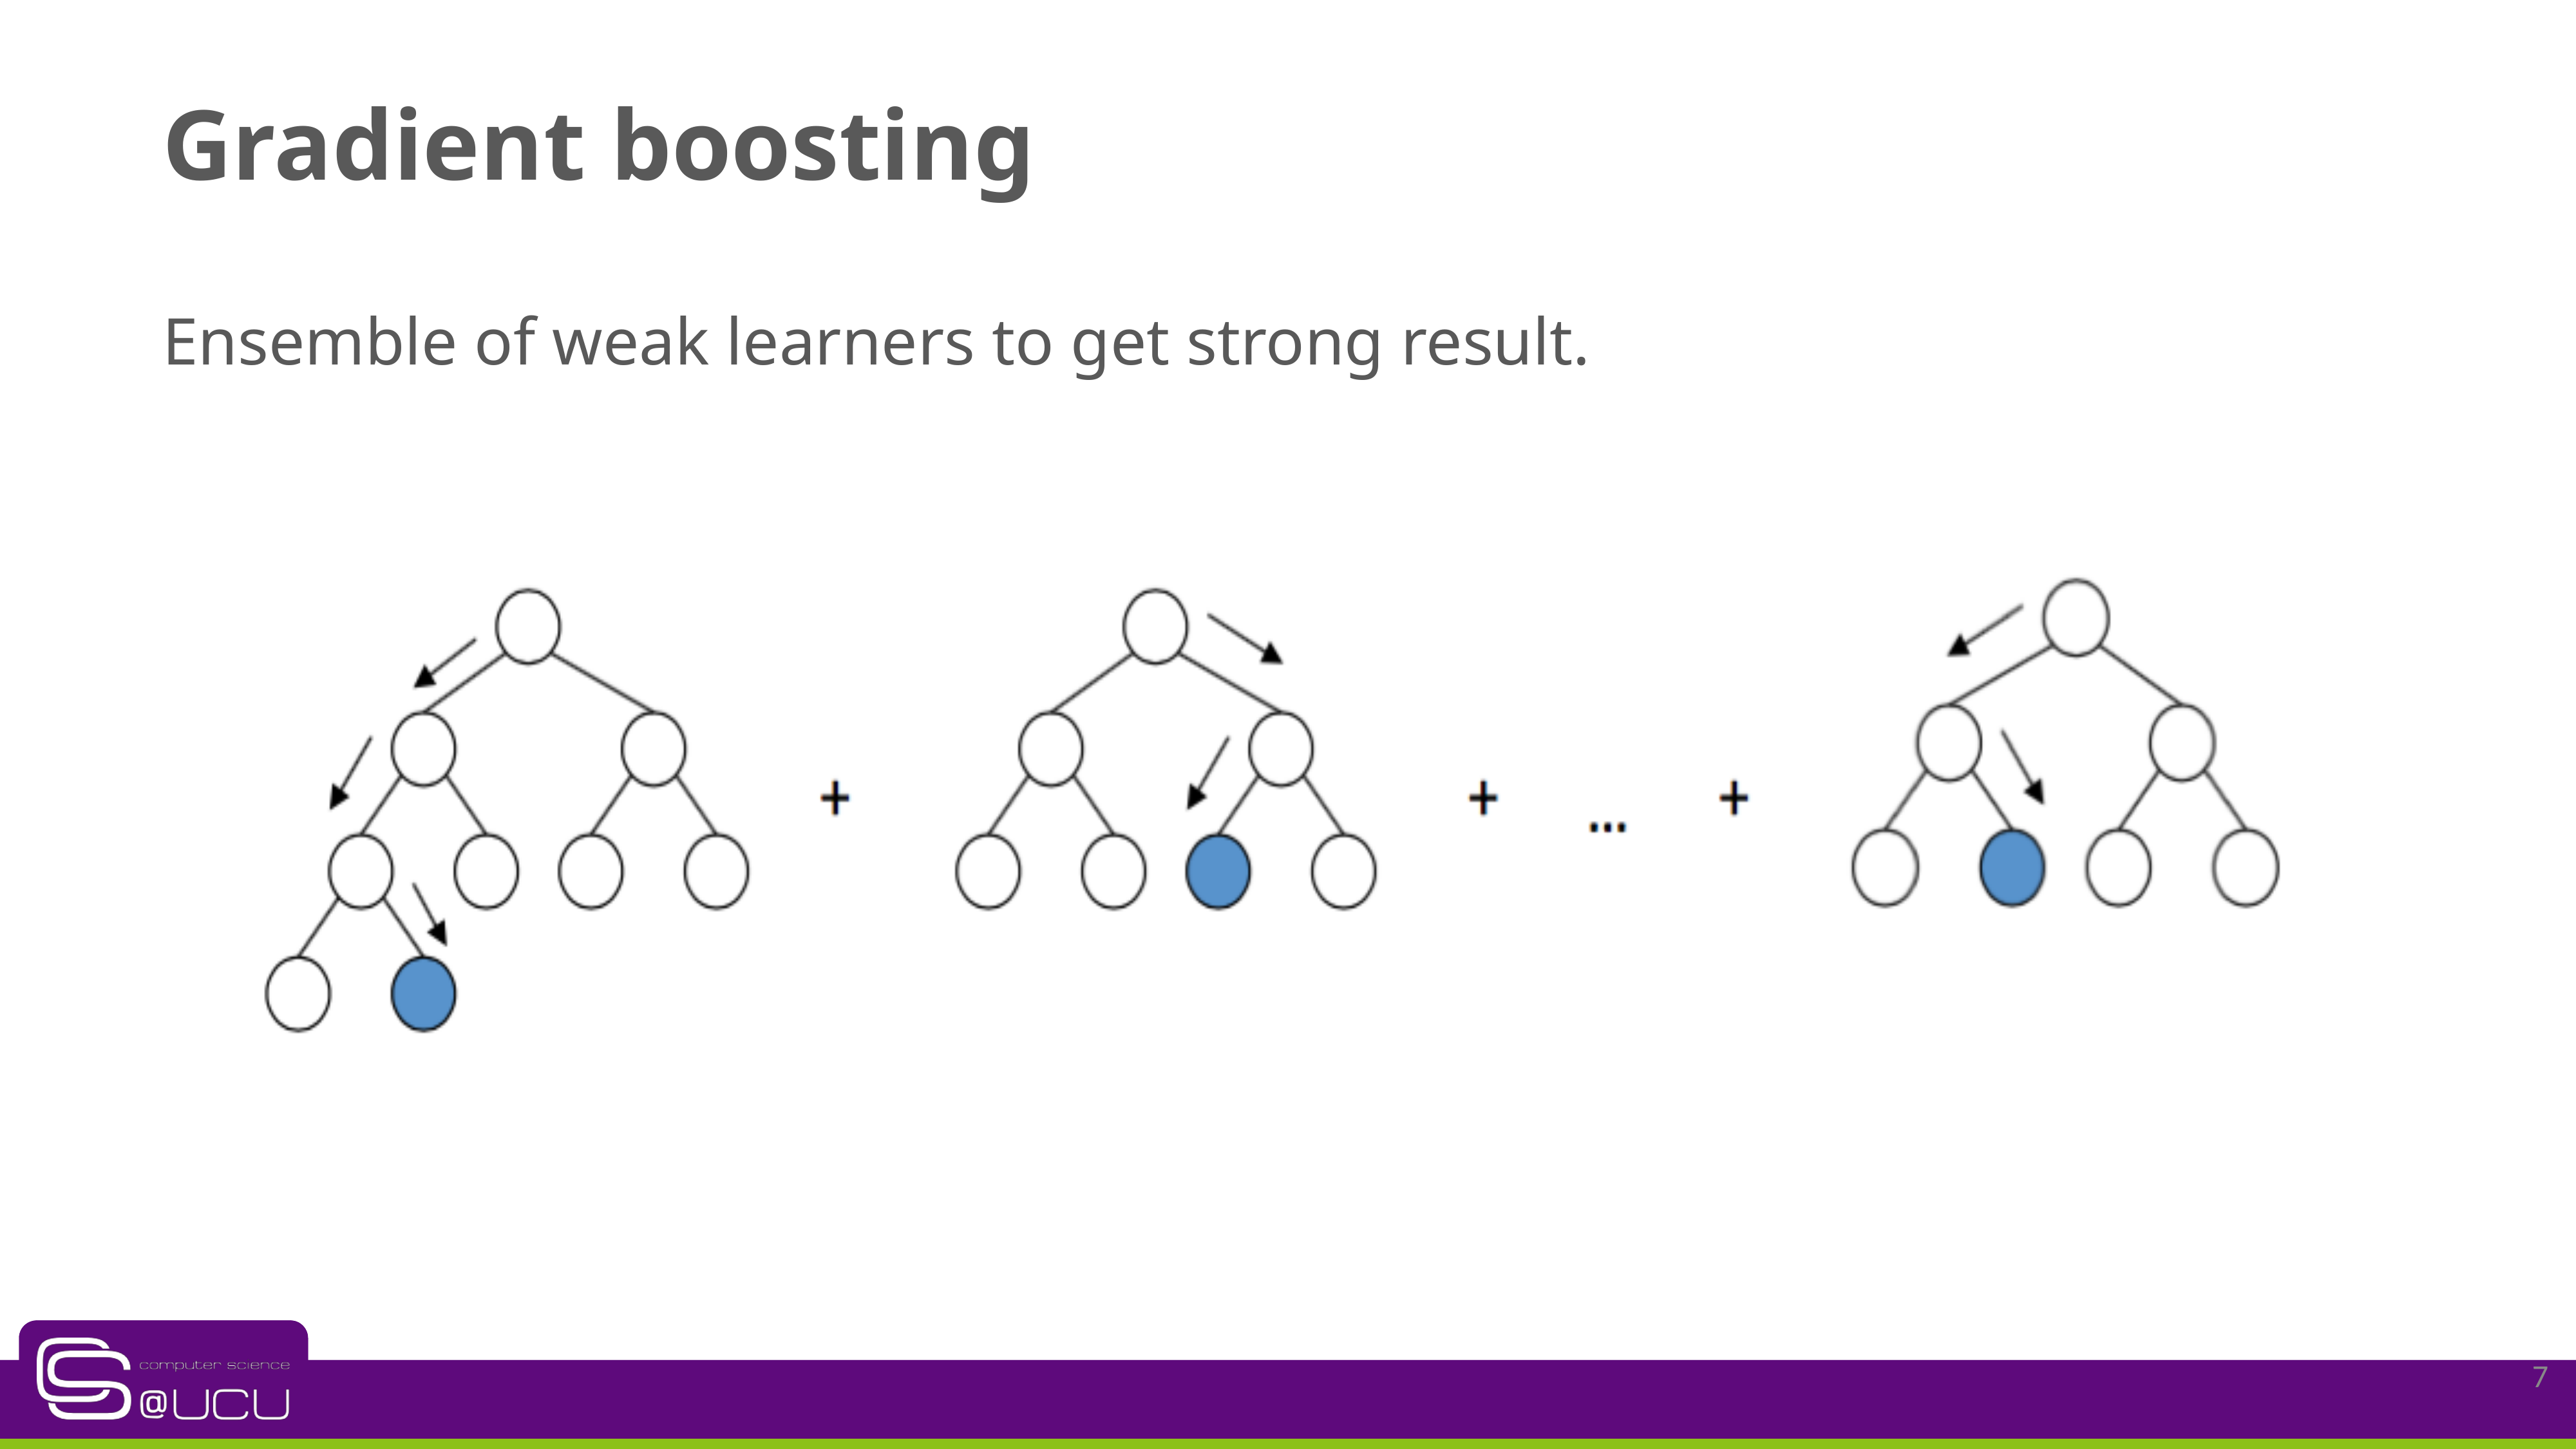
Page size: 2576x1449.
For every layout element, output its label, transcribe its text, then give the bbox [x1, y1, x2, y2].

picture [153, 460, 2416, 1209]
text_box Gradient boosting [153, 73, 2521, 209]
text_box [0, 1320, 2576, 1449]
text_box Ensemble of weak learners to get strong result. [153, 290, 2339, 388]
